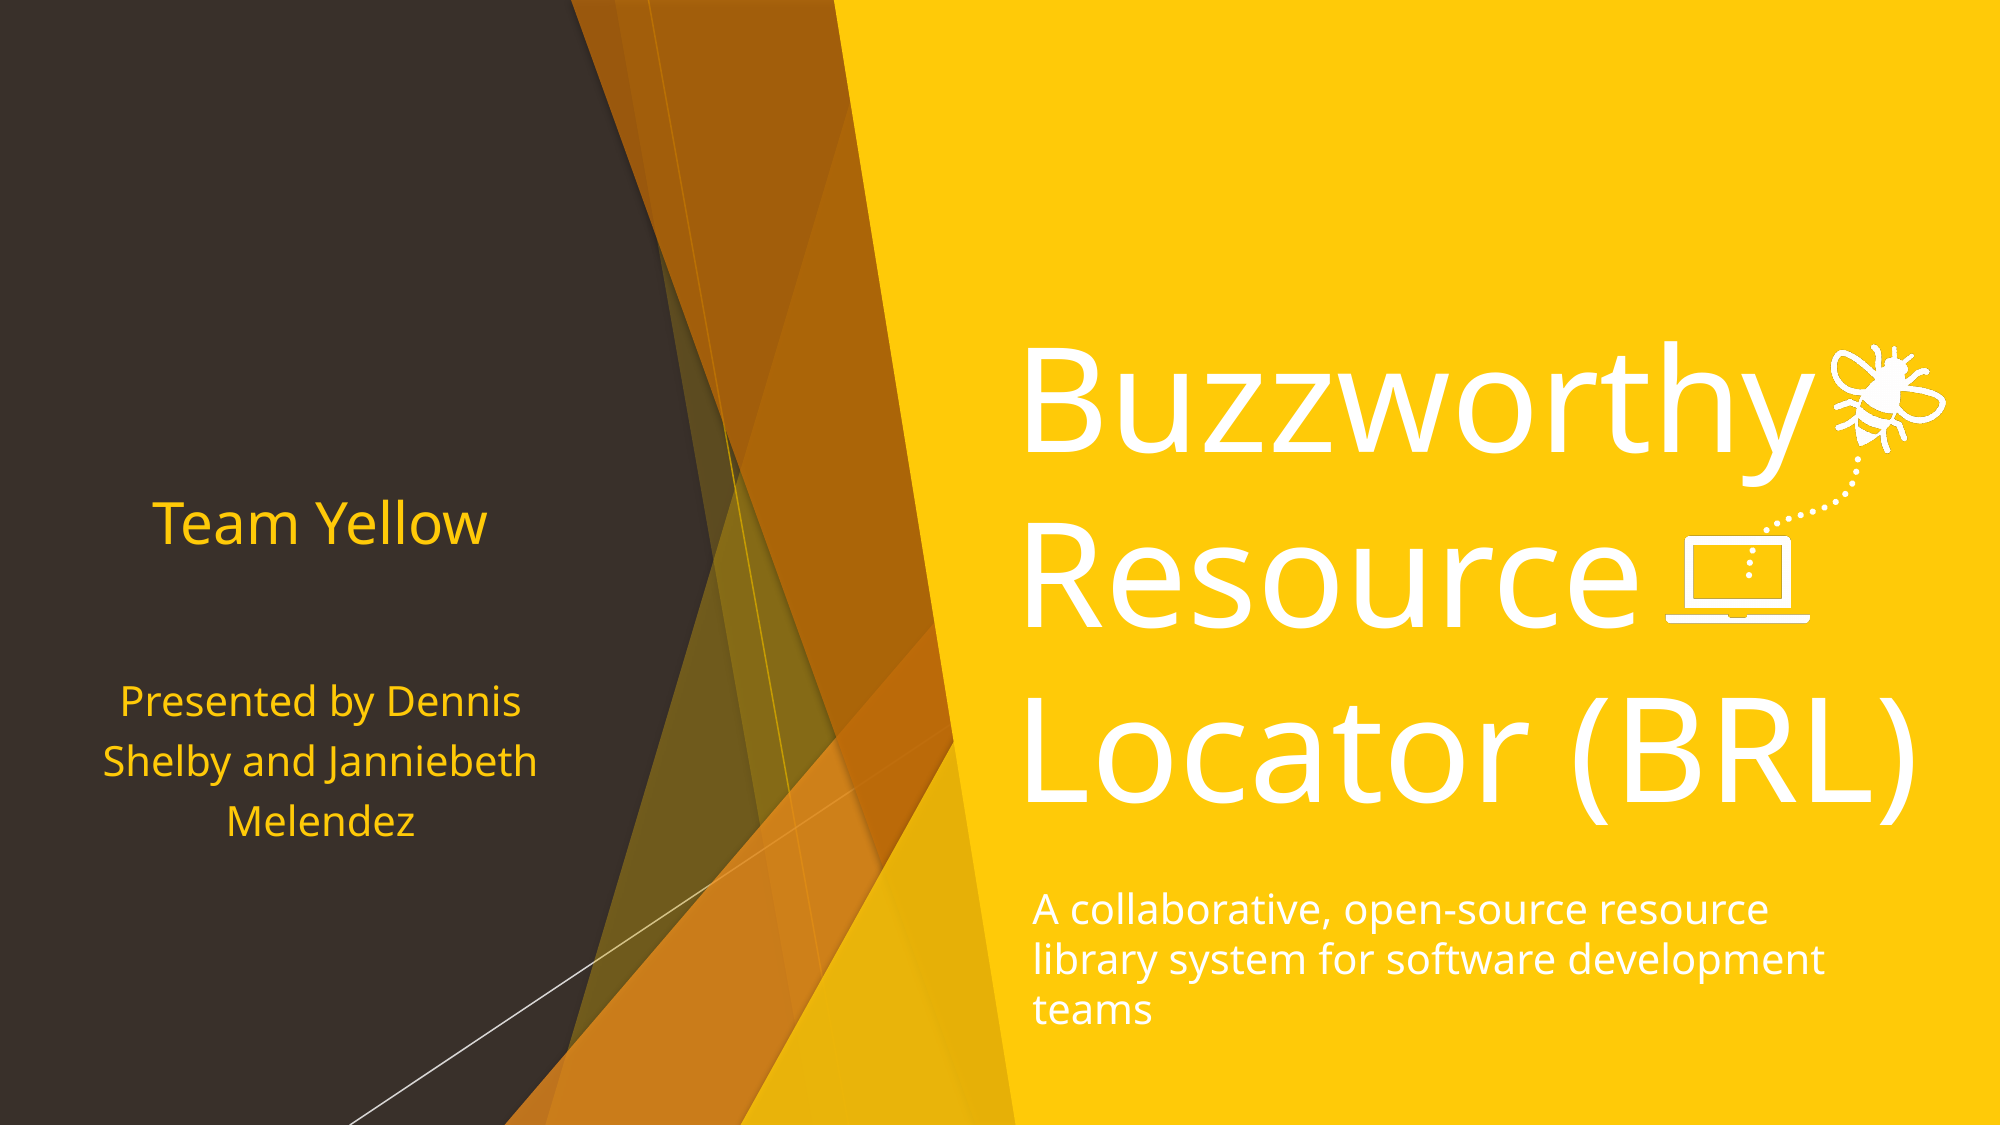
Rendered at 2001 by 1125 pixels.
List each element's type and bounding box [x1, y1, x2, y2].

text_box [1742, 459, 1865, 570]
text_box [850, 0, 2000, 1125]
picture [1805, 321, 1957, 473]
text_box [349, 603, 1132, 1125]
picture [1661, 504, 1813, 656]
text_box [0, 0, 646, 1125]
text_box [648, 0, 850, 602]
